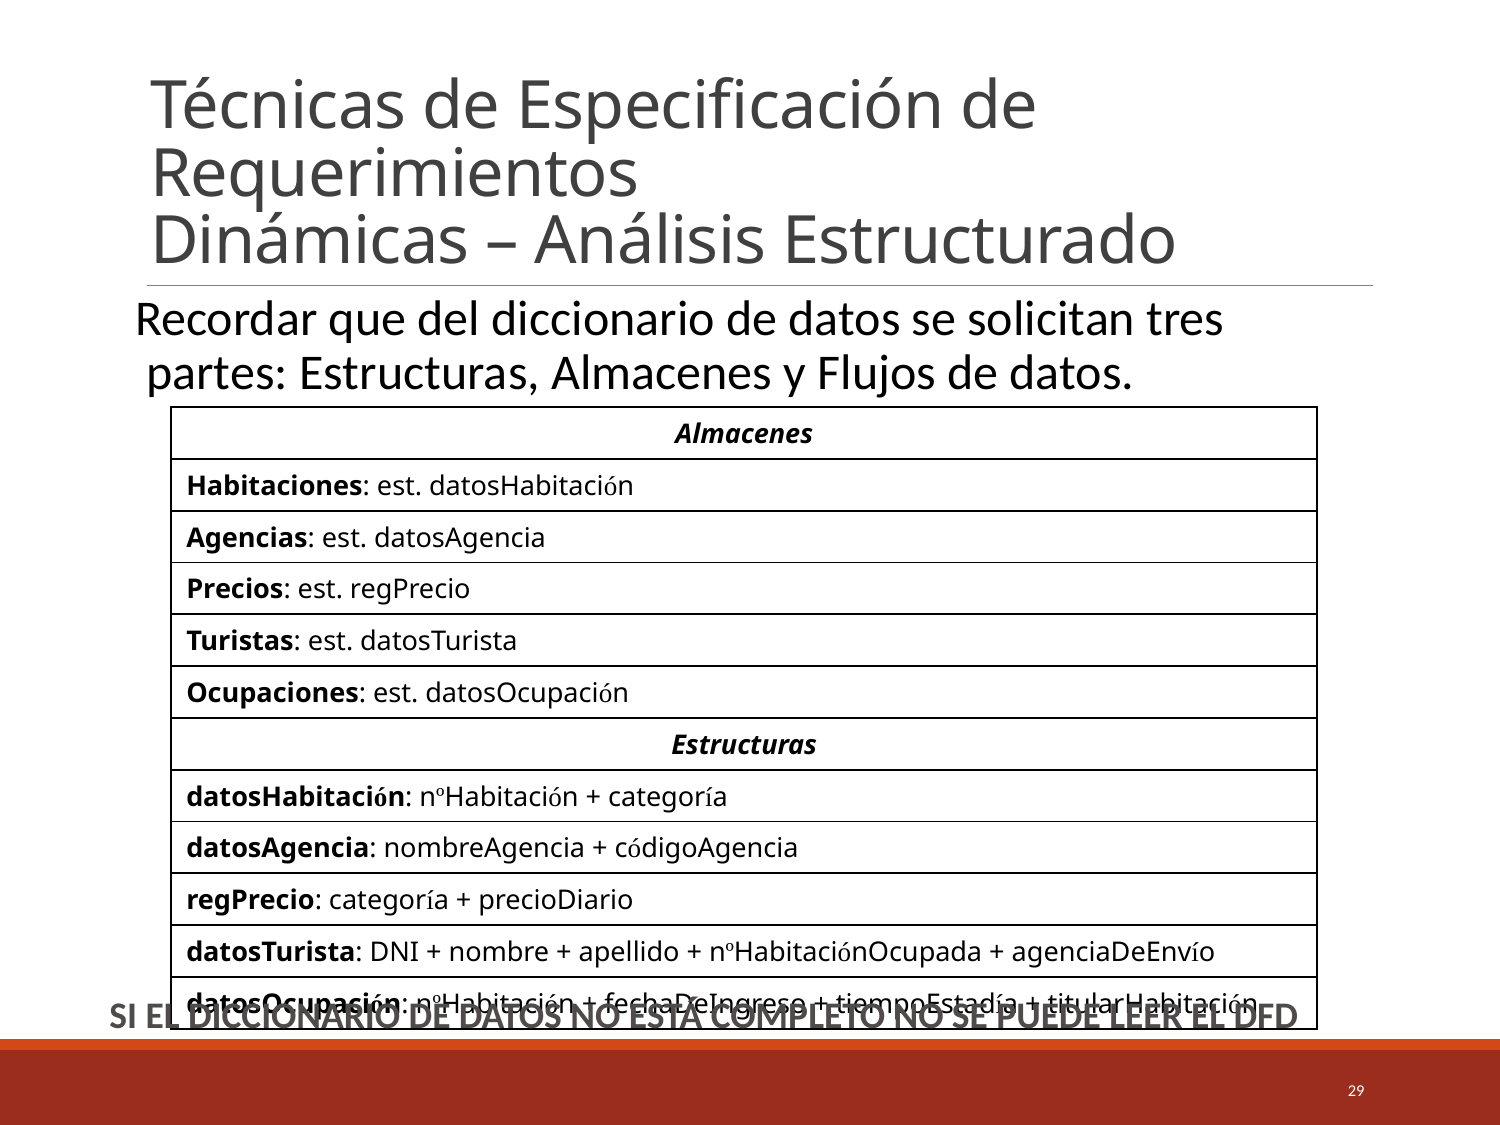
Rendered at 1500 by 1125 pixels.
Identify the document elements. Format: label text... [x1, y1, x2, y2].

table_cell Estructuras [172, 719, 1316, 769]
table_cell Turistas: est. datosTurista [172, 615, 1316, 665]
table_cell regPrecio: categoría + precioDiario [172, 874, 1316, 924]
table_cell datosOcupación: nºHabitación + fechaDeIngreso + tiempoEstadía + titularHabitación [172, 978, 1316, 983]
slide_number 29 [1218, 1059, 1380, 1120]
table_cell Habitaciones: est. datosHabitación [172, 460, 1316, 510]
table_cell Agencias: est. datosAgencia [172, 512, 1316, 562]
table_cell datosAgencia: nombreAgencia + códigoAgencia [172, 822, 1316, 872]
table_cell Ocupaciones: est. datosOcupación [172, 667, 1316, 717]
text_box SI EL DICCIONARIO DE DATOS NO ESTÁ COMPLETO NO SE PUEDE LEER EL DFD [94, 983, 1406, 1044]
title Técnicas de Especificación de Requerimientos Dinámicas – Análisis Estructurado [135, 47, 1373, 285]
table_cell datosTurista: DNI + nombre + apellido + nºHabitaciónOcupada + agenciaDeEnvío [172, 926, 1316, 976]
table_cell Precios: est. regPrecio [172, 563, 1316, 613]
table_header Almacenes [172, 408, 1316, 458]
table_cell datosHabitación: nºHabitación + categoría [172, 771, 1316, 821]
list Recordar que del diccionario de datos se solicitan tres partes: Estructuras, Almacenes y Flujos de datos. [135, 285, 1373, 945]
